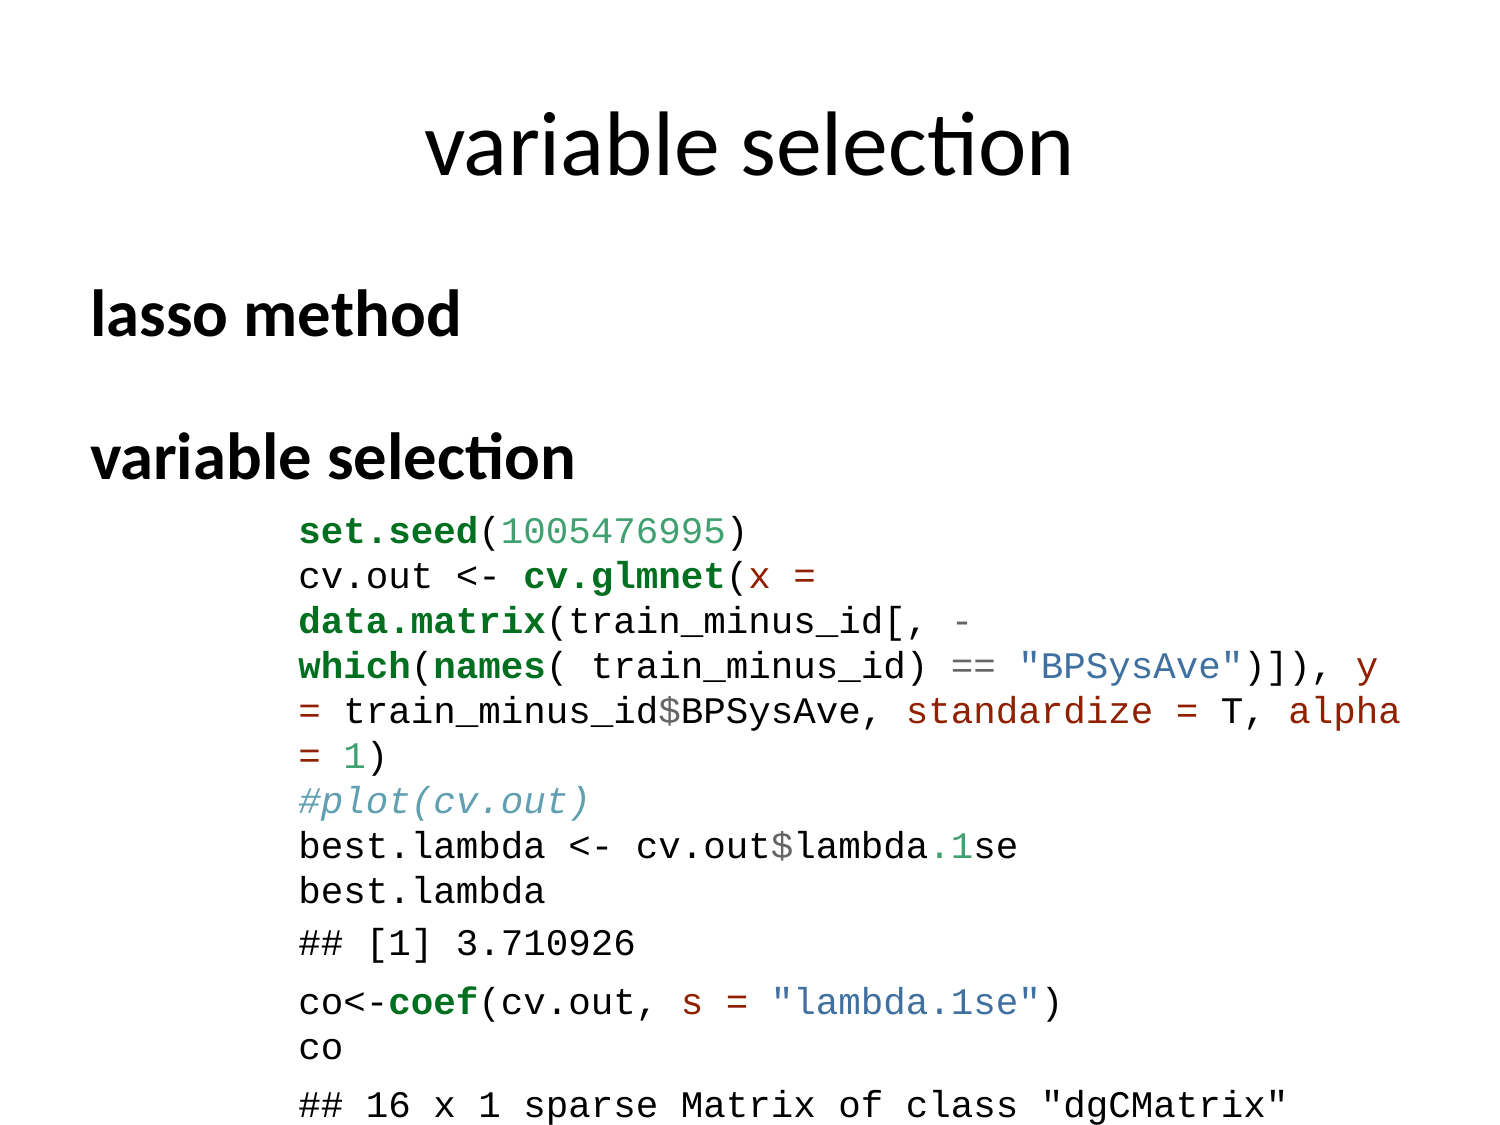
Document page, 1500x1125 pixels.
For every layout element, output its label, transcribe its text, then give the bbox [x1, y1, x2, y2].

list lasso method variable selection set.seed(1005476995) cv.out <- cv.glmnet(x = data.matrix(train_minus_id[, -which(names( train_minus_id) == "BPSysAve")]), y = train_minus_id$BPSysAve, standardize = T, alpha = 1) #plot(cv.out) best.lambda <- cv.out$lambda.1se best.lambda ## [1] 3.710926 co<-coef(cv.out, s = "lambda.1se") co ## 16 x 1 sparse Matrix of class "dgCMatrix" ## 1 ## (Intercept) 111.7508418 ## Gender . ## Age 0.2413249 ## Race3 . ## Education . ## MaritalStatus . ## HHIncome . ## Poverty . ## Weight . ## Height . ## BMI . ## Depressed . ## SleepHrsNight . ## SleepTrouble . ## PhysActive . ## SmokeNow . #model.matrix #wanna see how the preidction performance is in the trainng set #choose use 10 for B, and find which is the best model. Lasso, Aic, BIC. There is no one answer. #important to do cross validation. # should only be used for accuract of final model thresh <- 0.00 # select variables # inds<-which(abs(co) > thresh ) variables<-row.names(co)[inds] sel.var.lasso<-variables[!(variables %in% '(Intercept)')] sel.var.lasso ## [1] "Age" model.lasso <- lm(BPSysAve ~., data = train_minus_id %>% select(Age, BPSysAve)) plot(model.lasso) [75, 262, 1425, 1005]
title variable selection [75, 45, 1425, 233]
